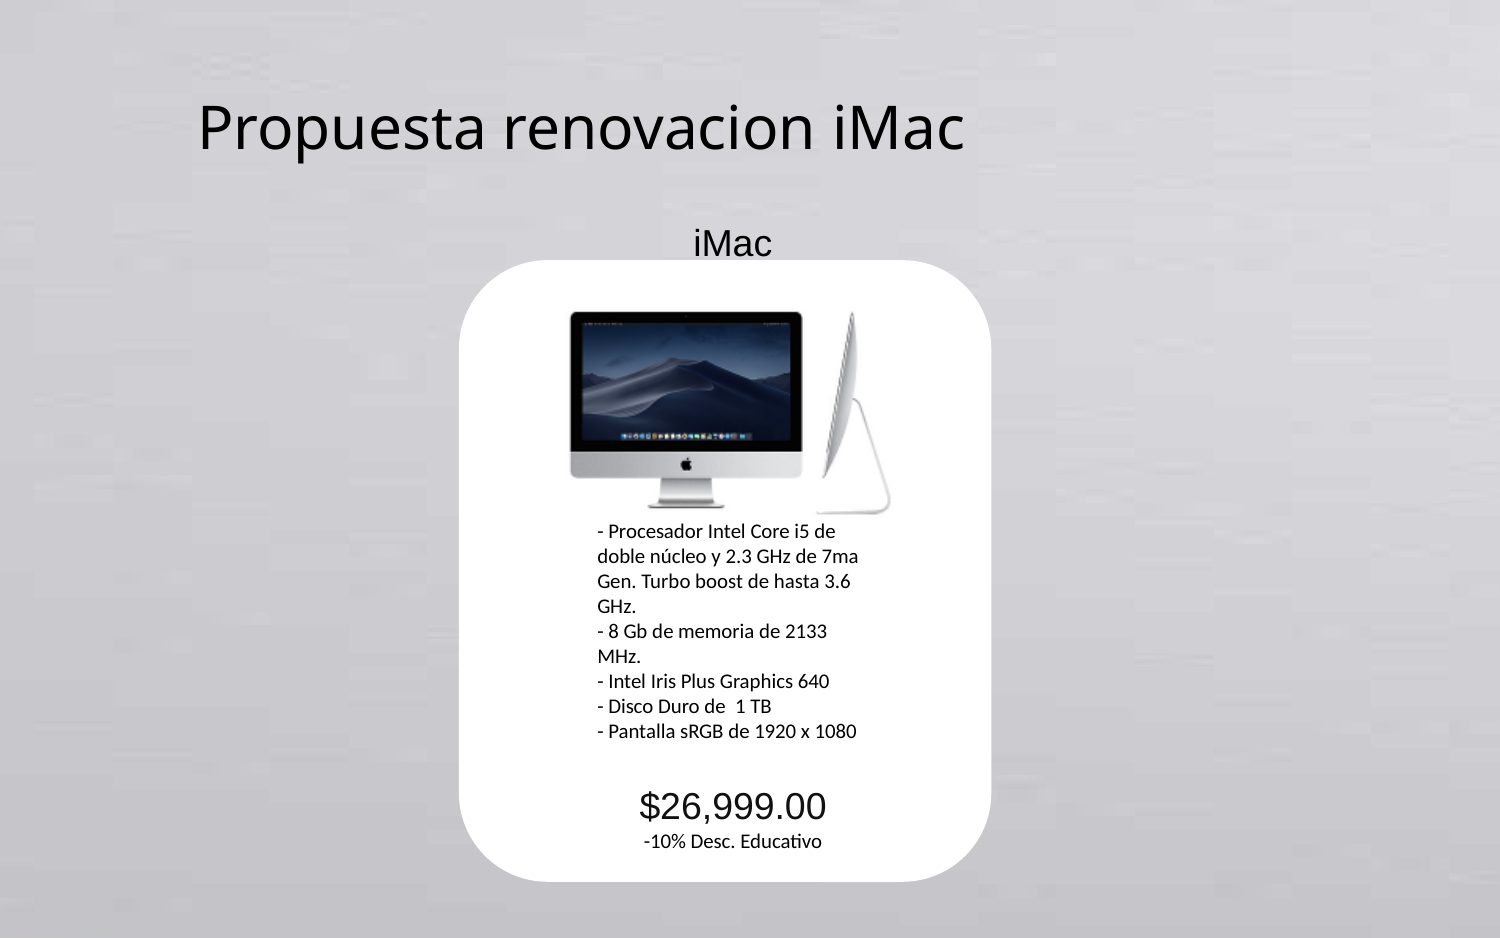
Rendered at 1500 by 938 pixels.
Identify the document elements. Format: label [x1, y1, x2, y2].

text_box [458, 197, 992, 883]
picture [0, 0, 1500, 938]
